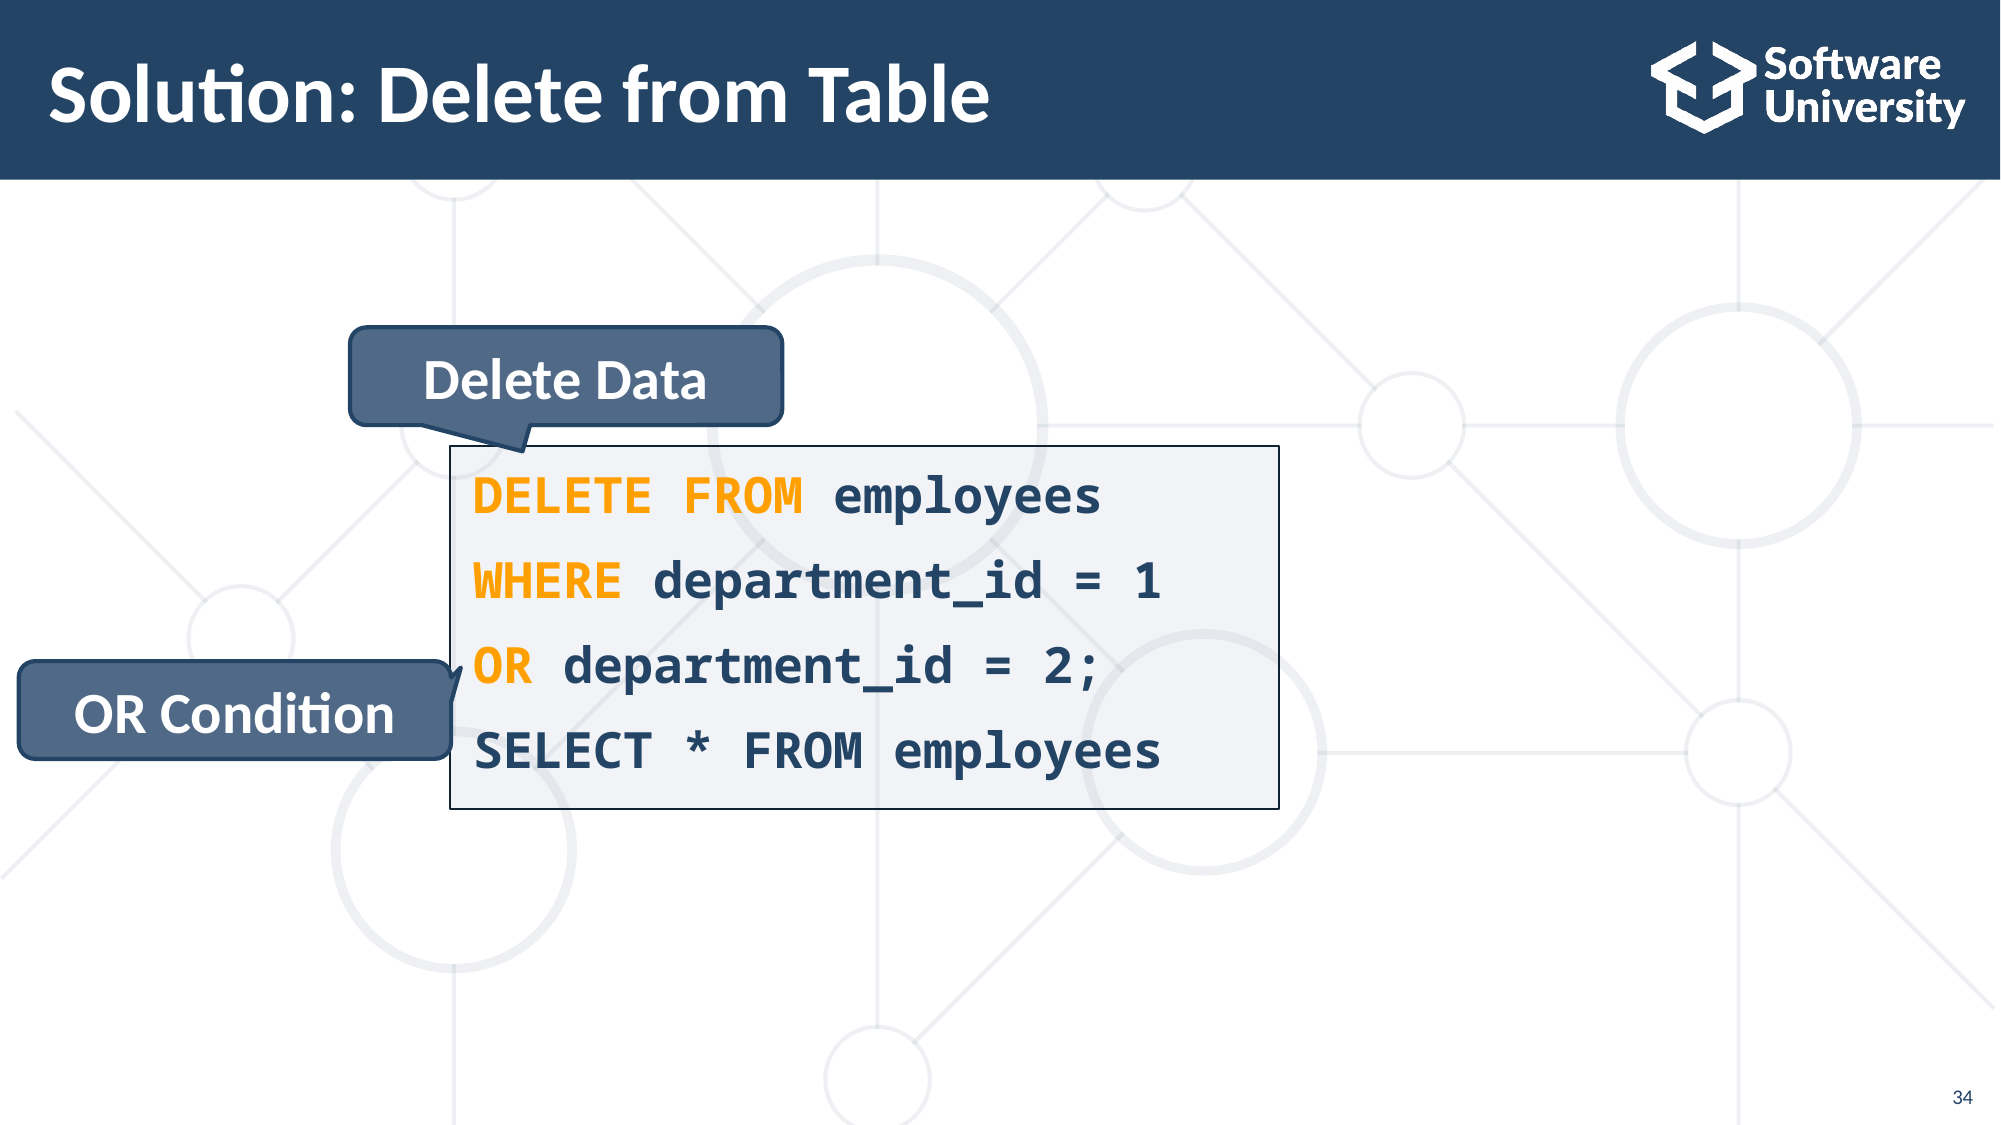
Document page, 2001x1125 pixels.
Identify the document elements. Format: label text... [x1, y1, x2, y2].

text_box OR Condition [16, 659, 463, 762]
text_box Delete Data [347, 325, 785, 454]
picture [1651, 41, 1966, 134]
text_box 24 [1927, 1067, 1989, 1116]
text_box DELETE FROM employees WHERE department_id = 1 OR department_id = 2; SELECT * FROM employees [449, 446, 1280, 809]
text_box Solution: Delete from Table [31, 16, 1625, 162]
